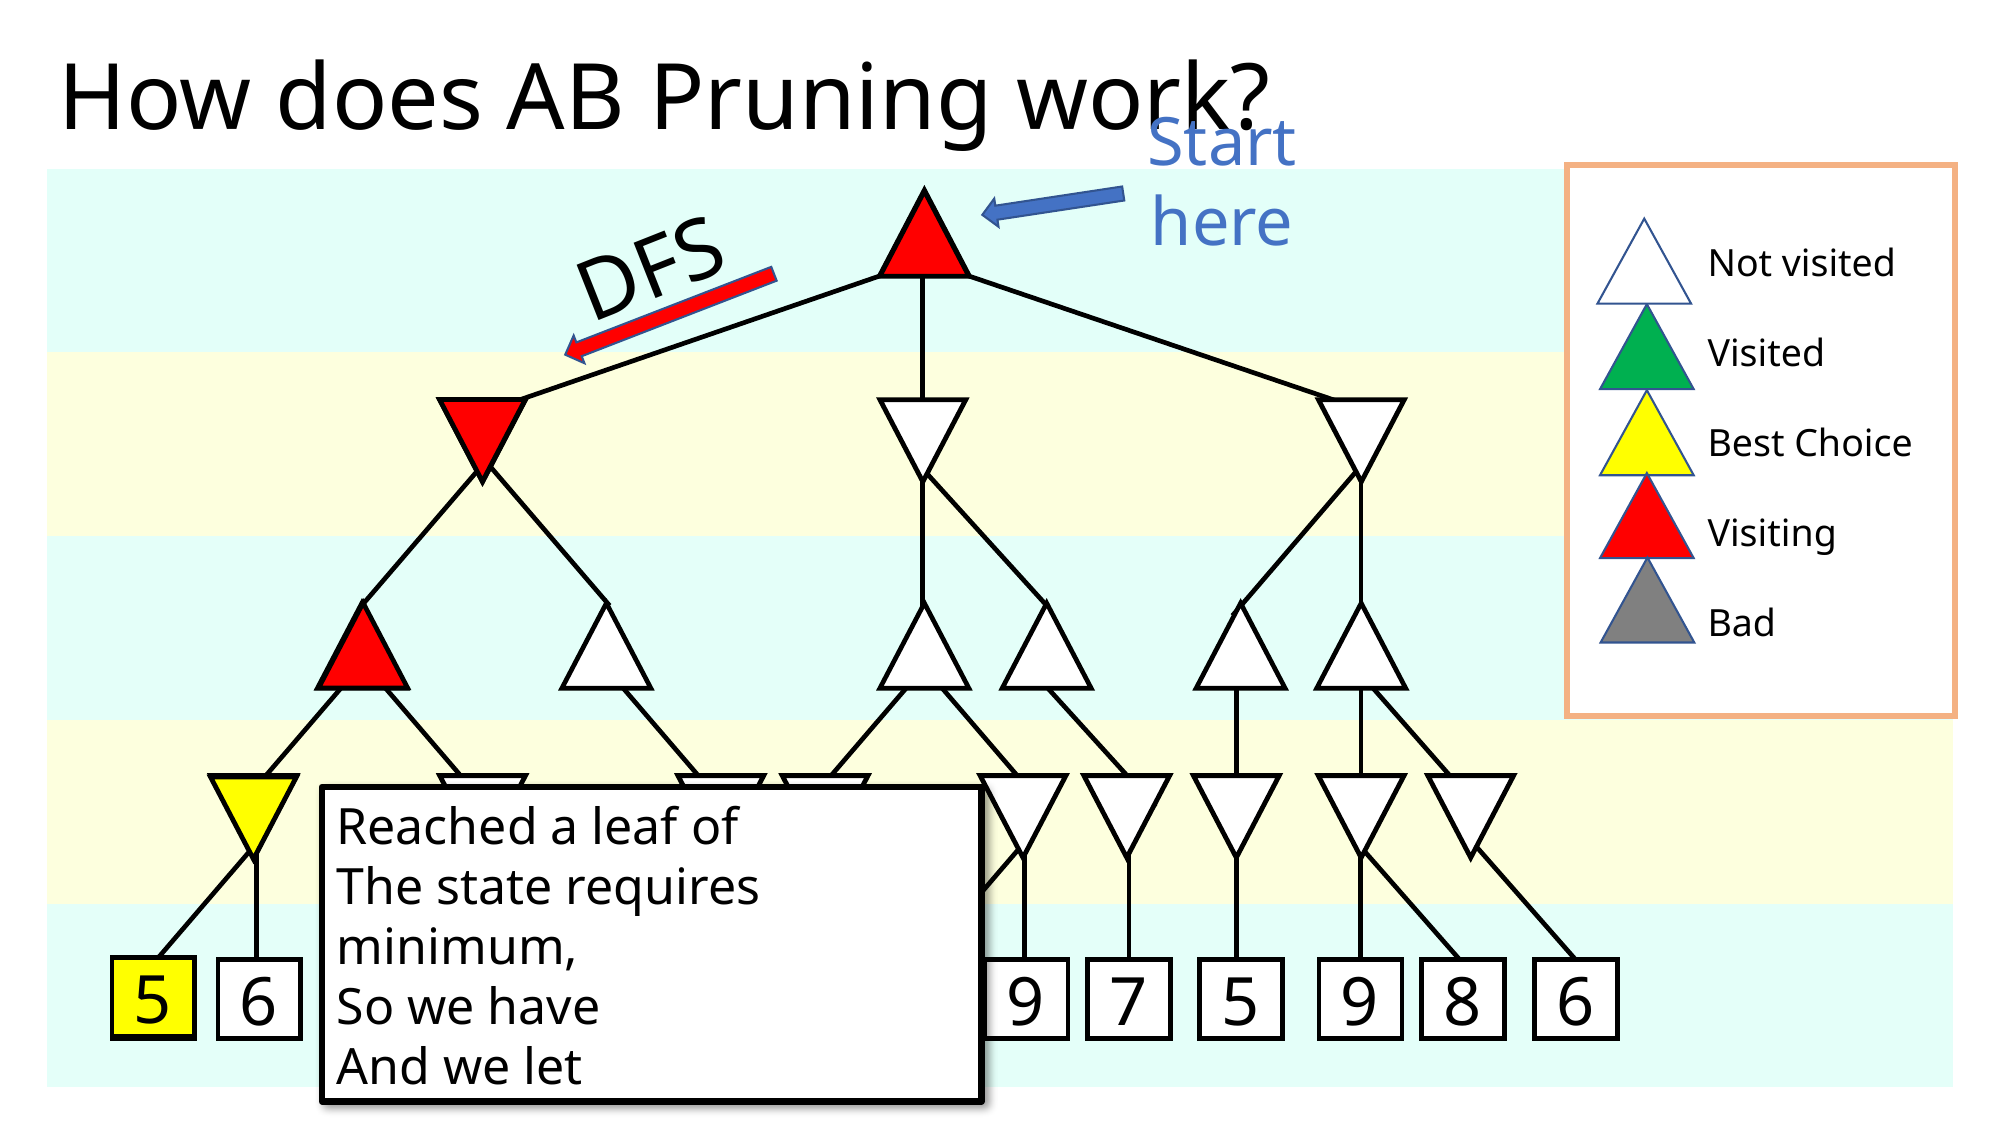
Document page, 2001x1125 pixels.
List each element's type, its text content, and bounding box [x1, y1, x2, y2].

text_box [1567, 165, 1955, 717]
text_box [130, 588, 408, 695]
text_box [108, 786, 982, 1045]
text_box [36, 766, 297, 873]
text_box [718, 91, 1315, 277]
title How does AB Pruning work? [43, 34, 1769, 165]
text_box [43, 165, 1957, 1091]
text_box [239, 207, 782, 489]
